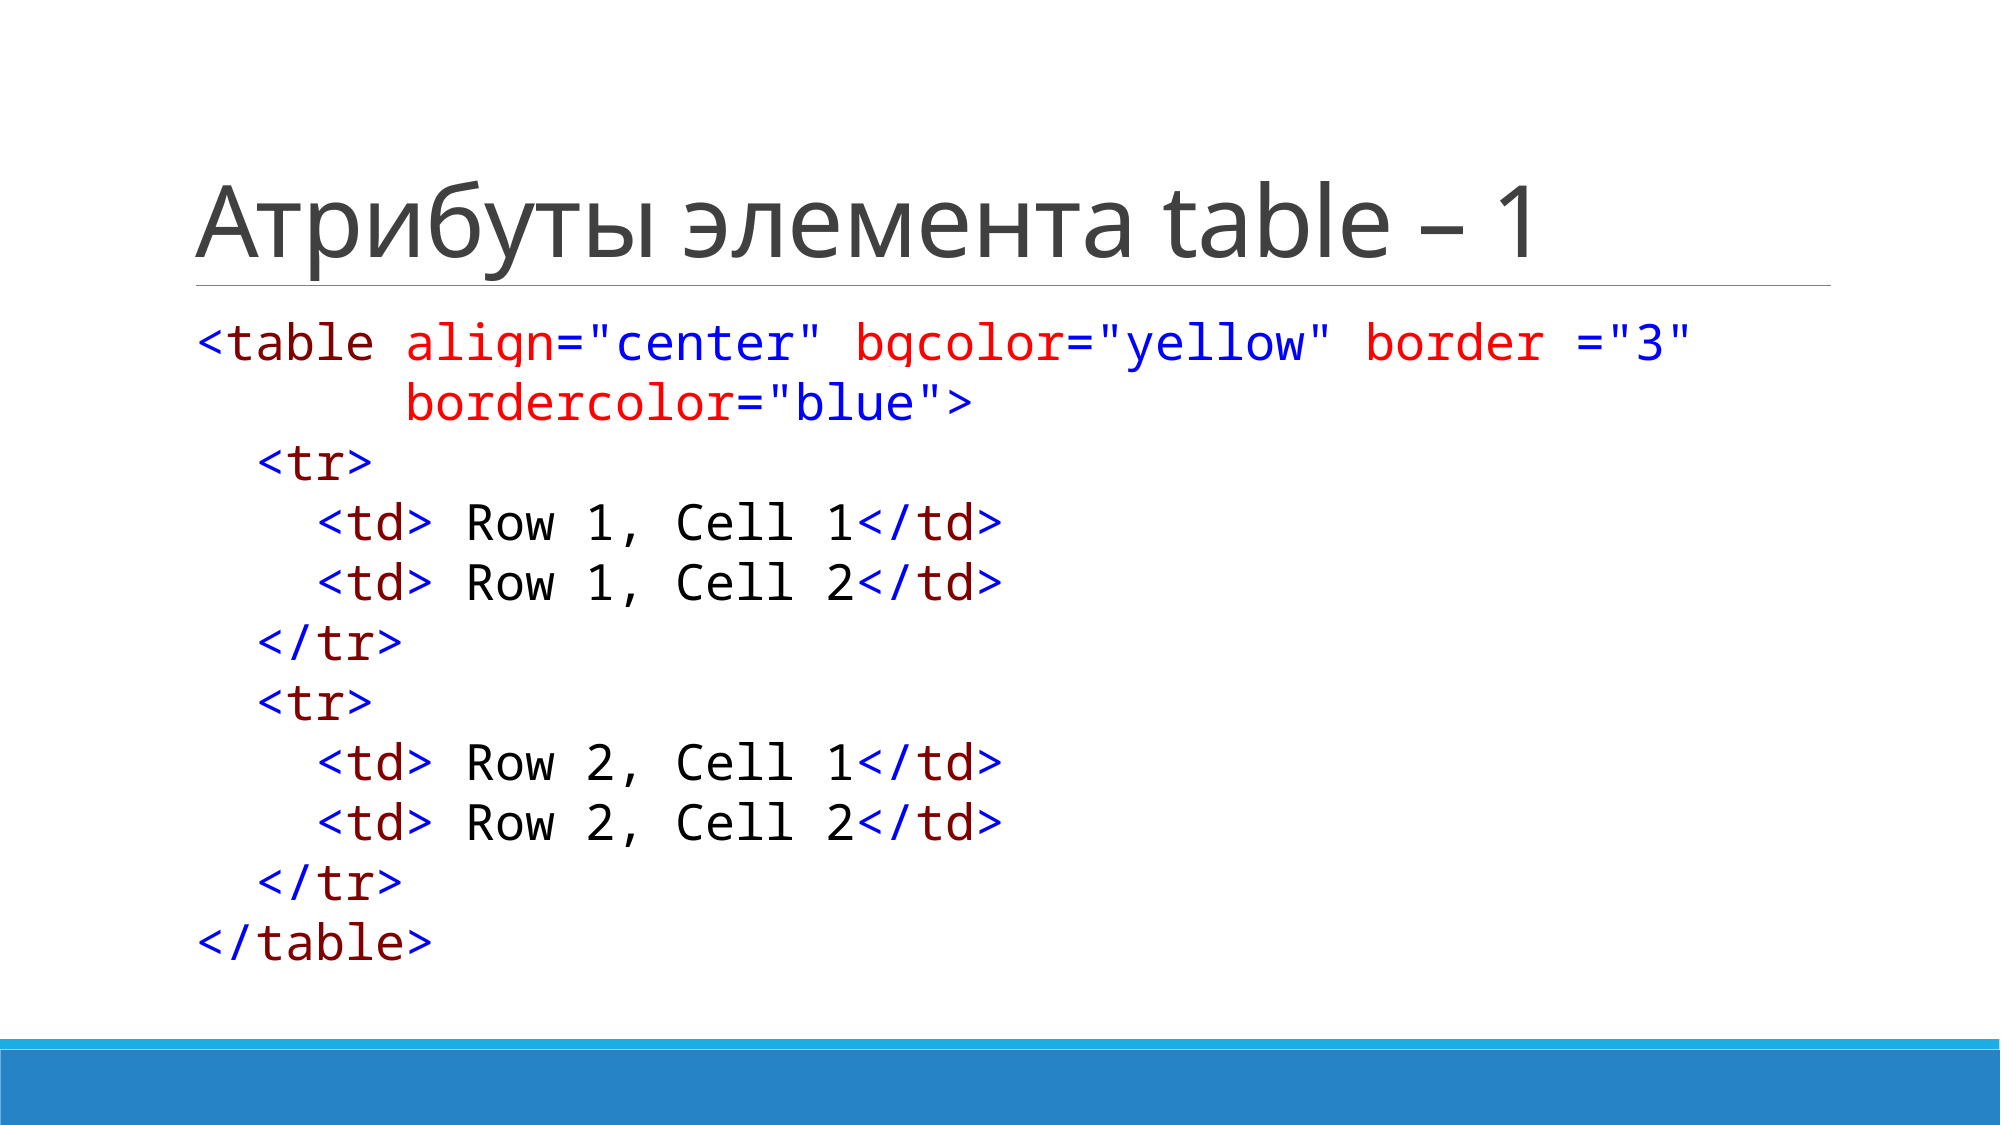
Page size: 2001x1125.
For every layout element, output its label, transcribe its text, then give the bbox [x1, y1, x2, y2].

title Атрибуты элемента table – 1 [180, 47, 1830, 285]
list <table align="center" bgcolor="yellow" border ="3" bordercolor="blue"> <tr> <td> Row 1, Cell 1</td> <td> Row 1, Cell 2</td> </tr> <tr> <td> Row 2, Cell 1</td> <td> Row 2, Cell 2</td> </tr> </table> [180, 302, 1830, 965]
